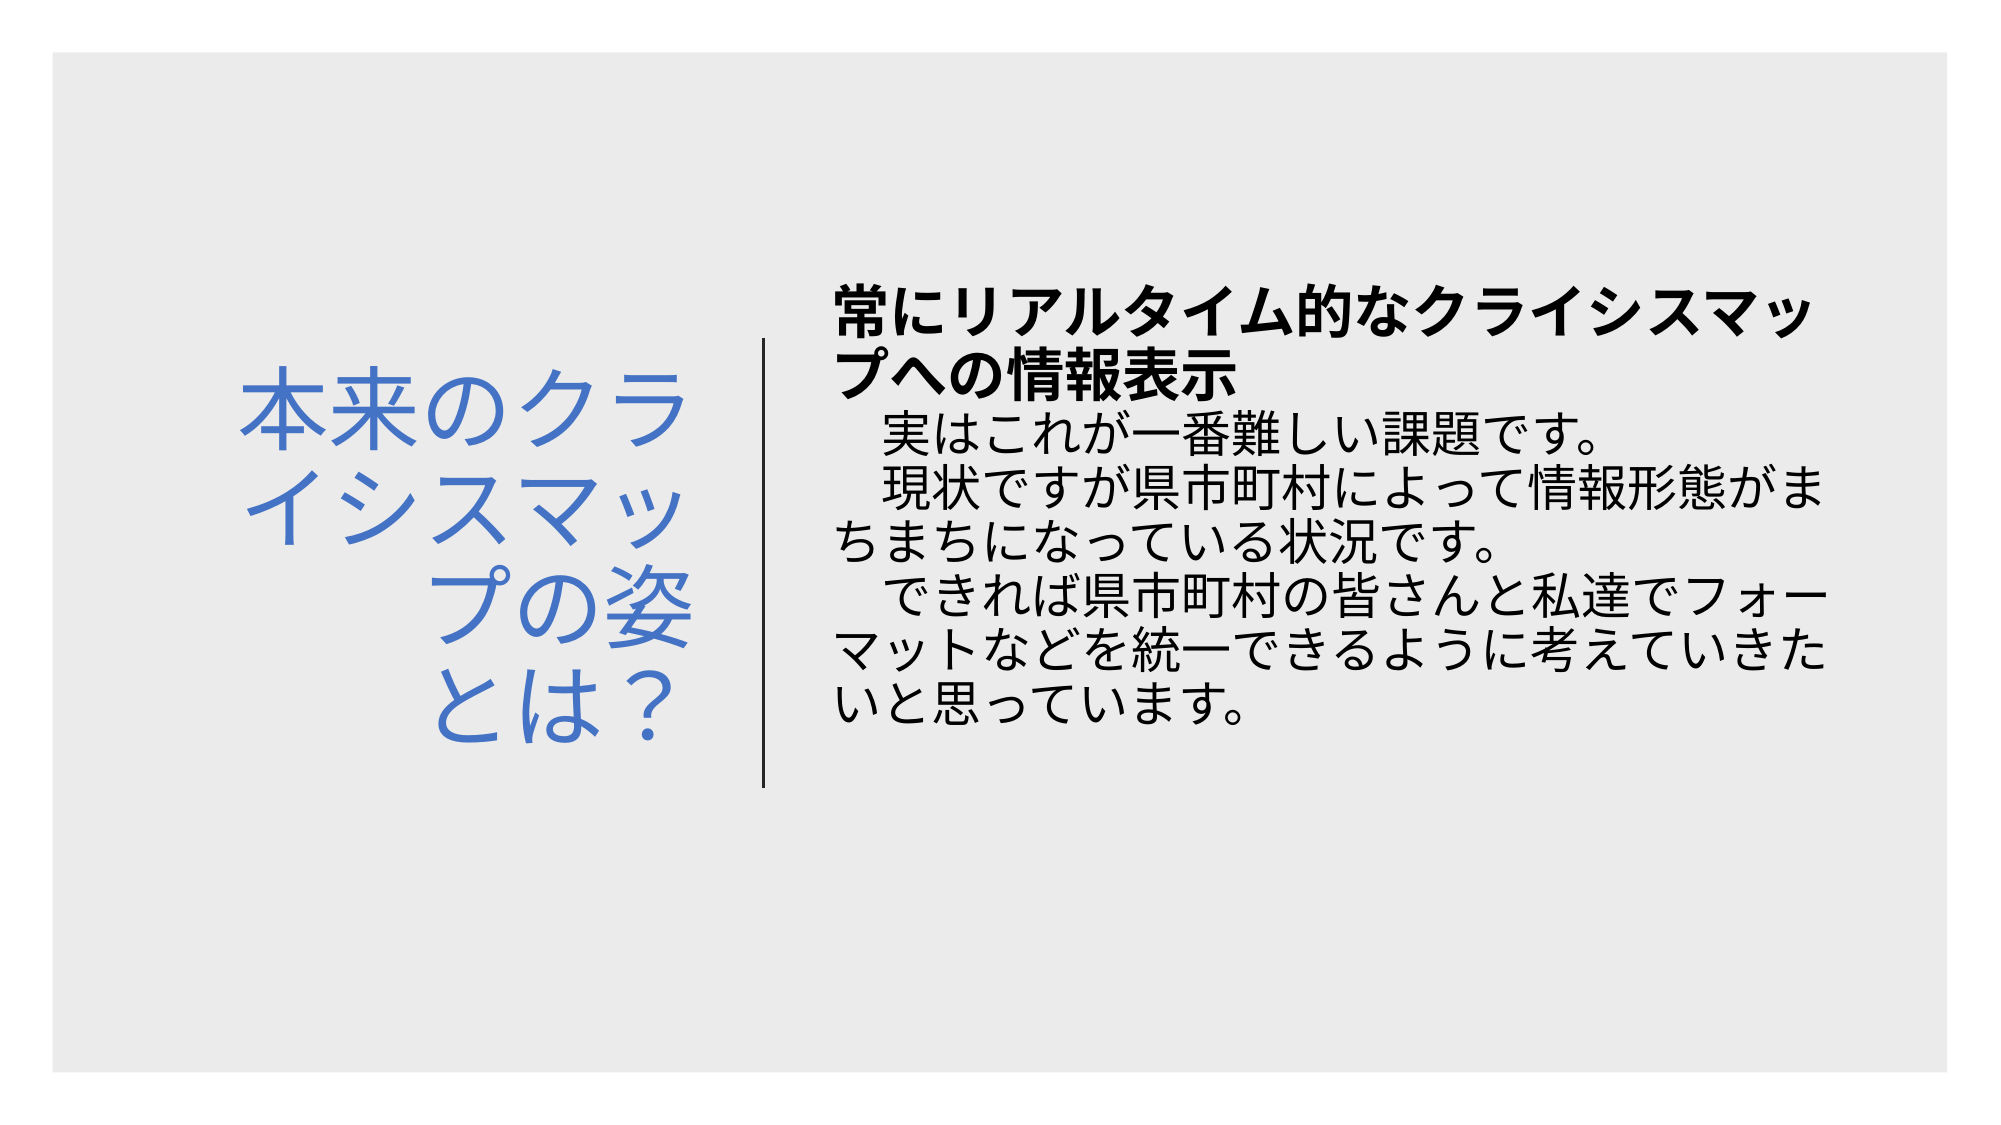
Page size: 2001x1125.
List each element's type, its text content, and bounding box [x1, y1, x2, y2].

title 本来のクライシスマップの姿 とは？ [137, 158, 711, 967]
text_box [52, 52, 1948, 1073]
list 常にリアルタイム的なクライシスマップへの情報表示 実はこれが一番難しい課題です。 現状ですが県市町村によって情報形態がまちまちになっている状況です。 できれば県市町村の皆さんと私達でフォーマットなどを統一できるように考えていきたいと思っています。 [816, 158, 1863, 967]
